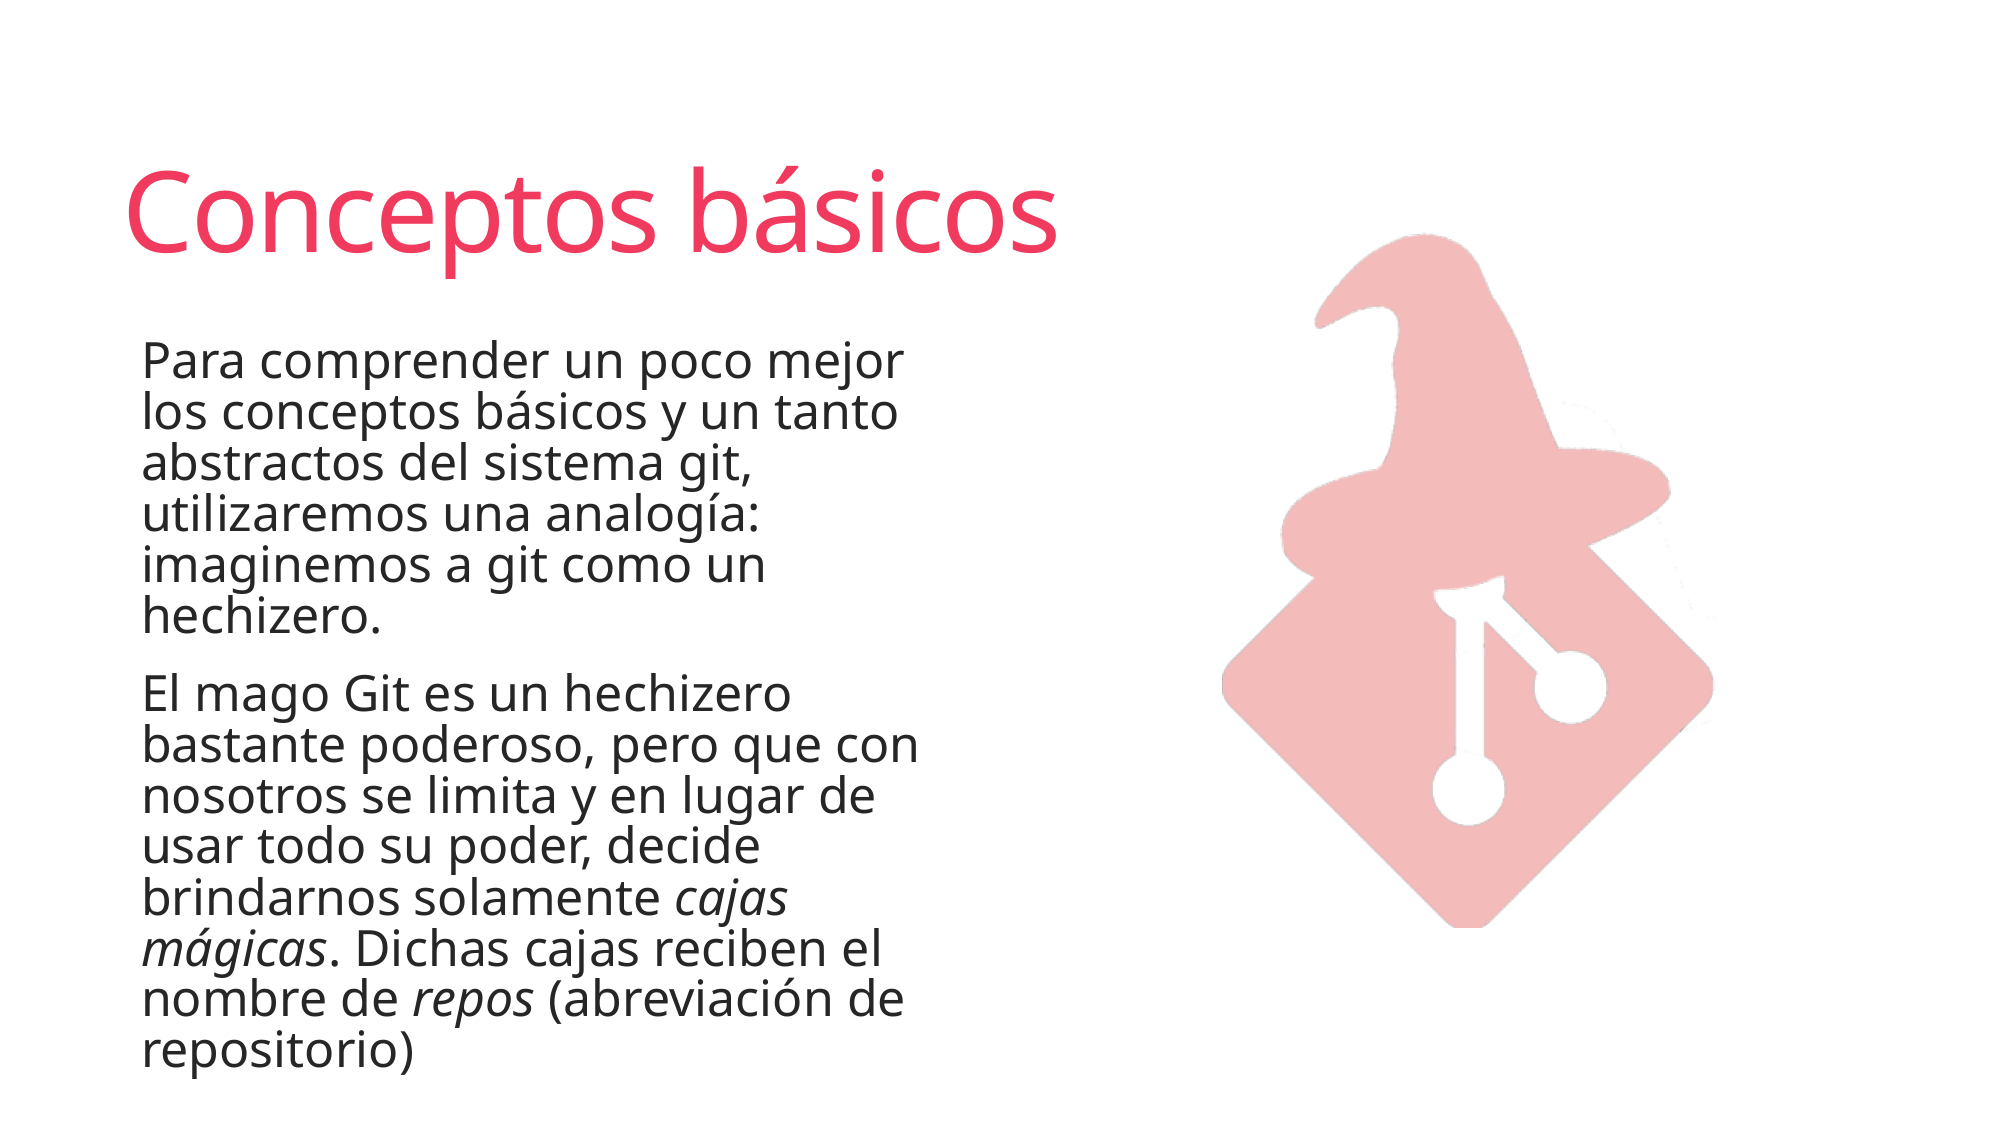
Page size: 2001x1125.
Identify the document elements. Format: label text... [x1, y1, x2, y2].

list Para comprender un poco mejor los conceptos básicos y un tanto abstractos del sistema git, utilizaremos una analogía: imaginemos a git como un hechizero. El mago Git es un hechizero bastante poderoso, pero que con nosotros se limita y en lugar de usar todo su poder, decide brindarnos solamente cajas mágicas. Dichas cajas reciben el nombre de repos (abreviación de repositorio) [111, 329, 1000, 948]
picture [1085, 224, 1790, 929]
title Conceptos básicos [107, 81, 1875, 354]
